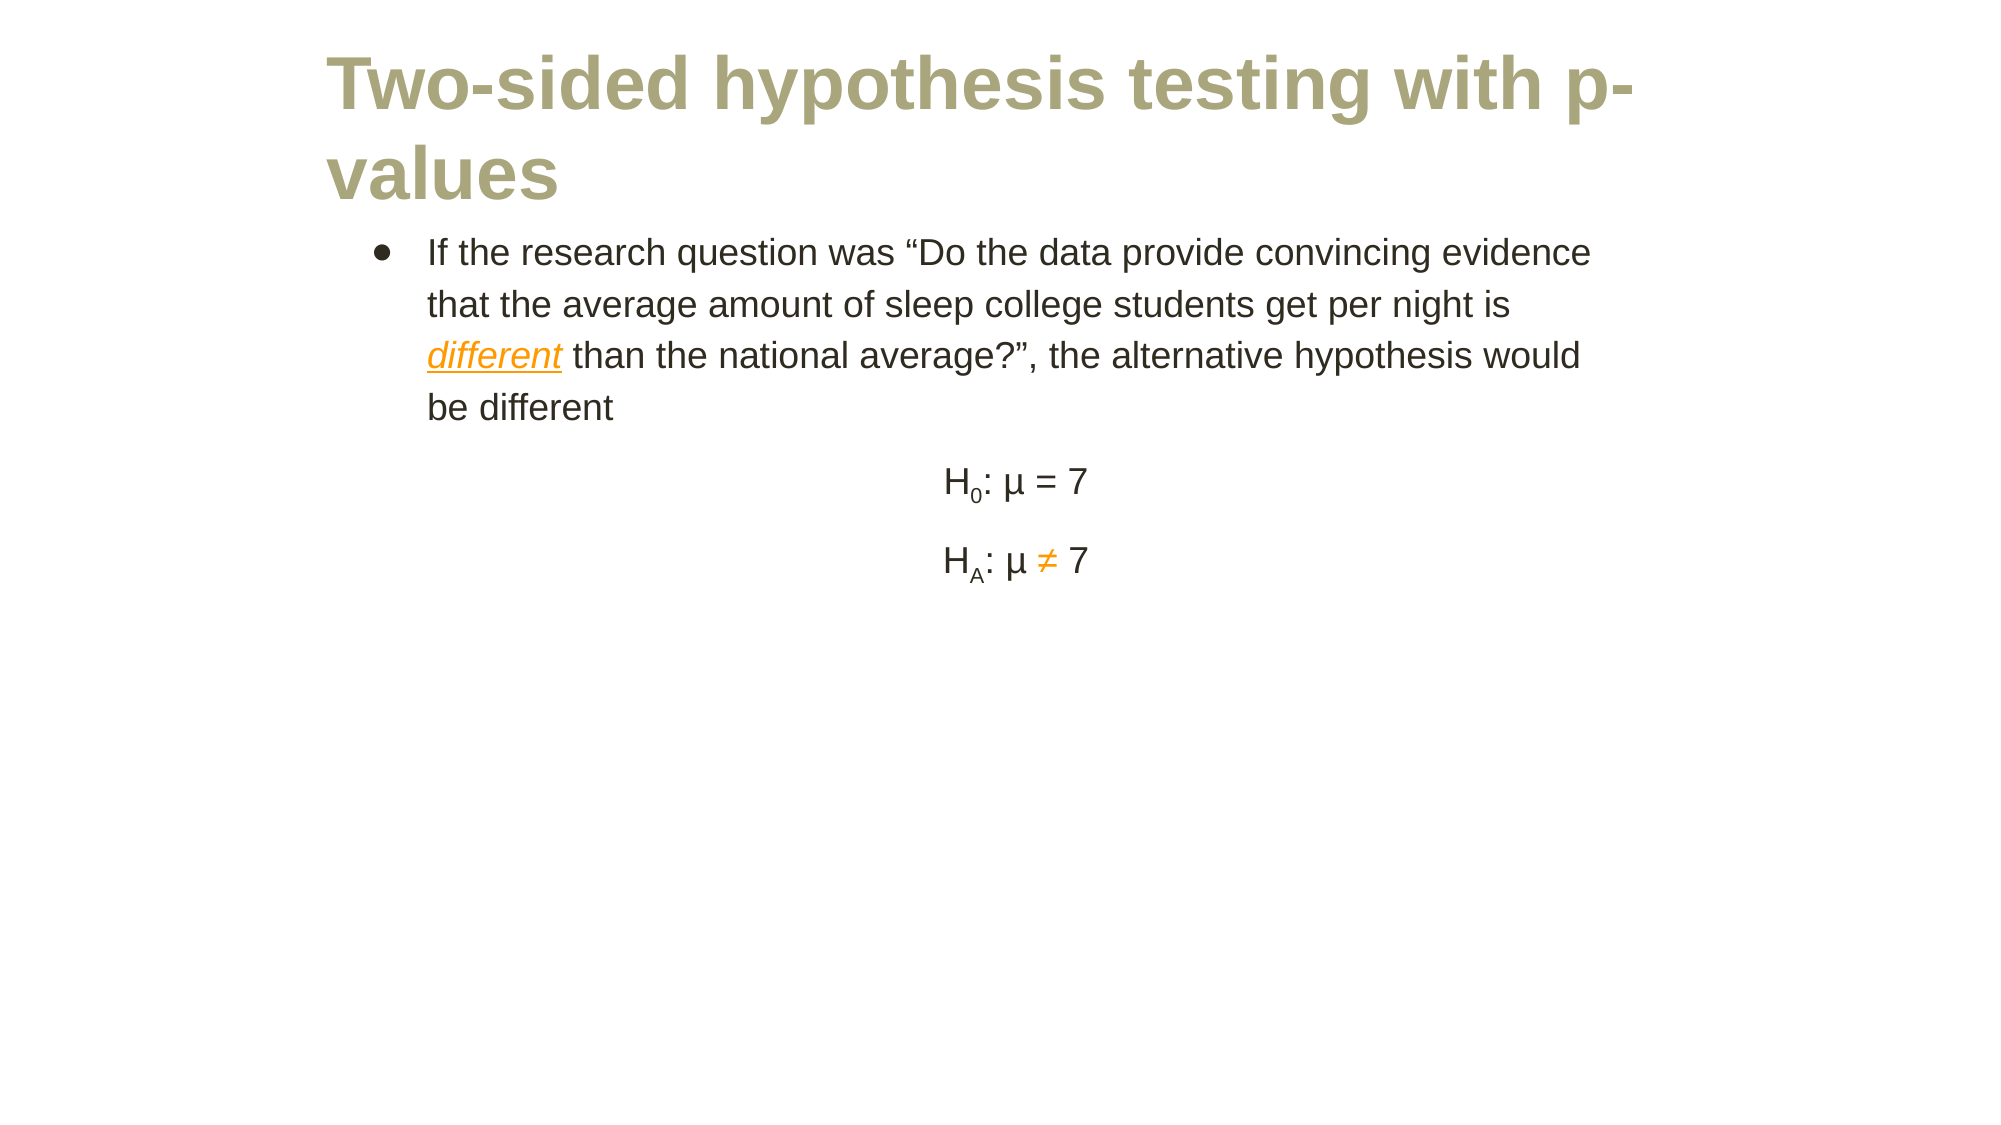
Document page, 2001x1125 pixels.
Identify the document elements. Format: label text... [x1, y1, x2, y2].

title Two-sided hypothesis testing with p-values [311, 41, 1662, 230]
list If the research question was “Do the data provide convincing evidence that the average amount of sleep college students get per night is different than the national average?”, the alternative hypothesis would be different H0: µ = 7 HA: µ ≠ 7 [337, 230, 1621, 499]
